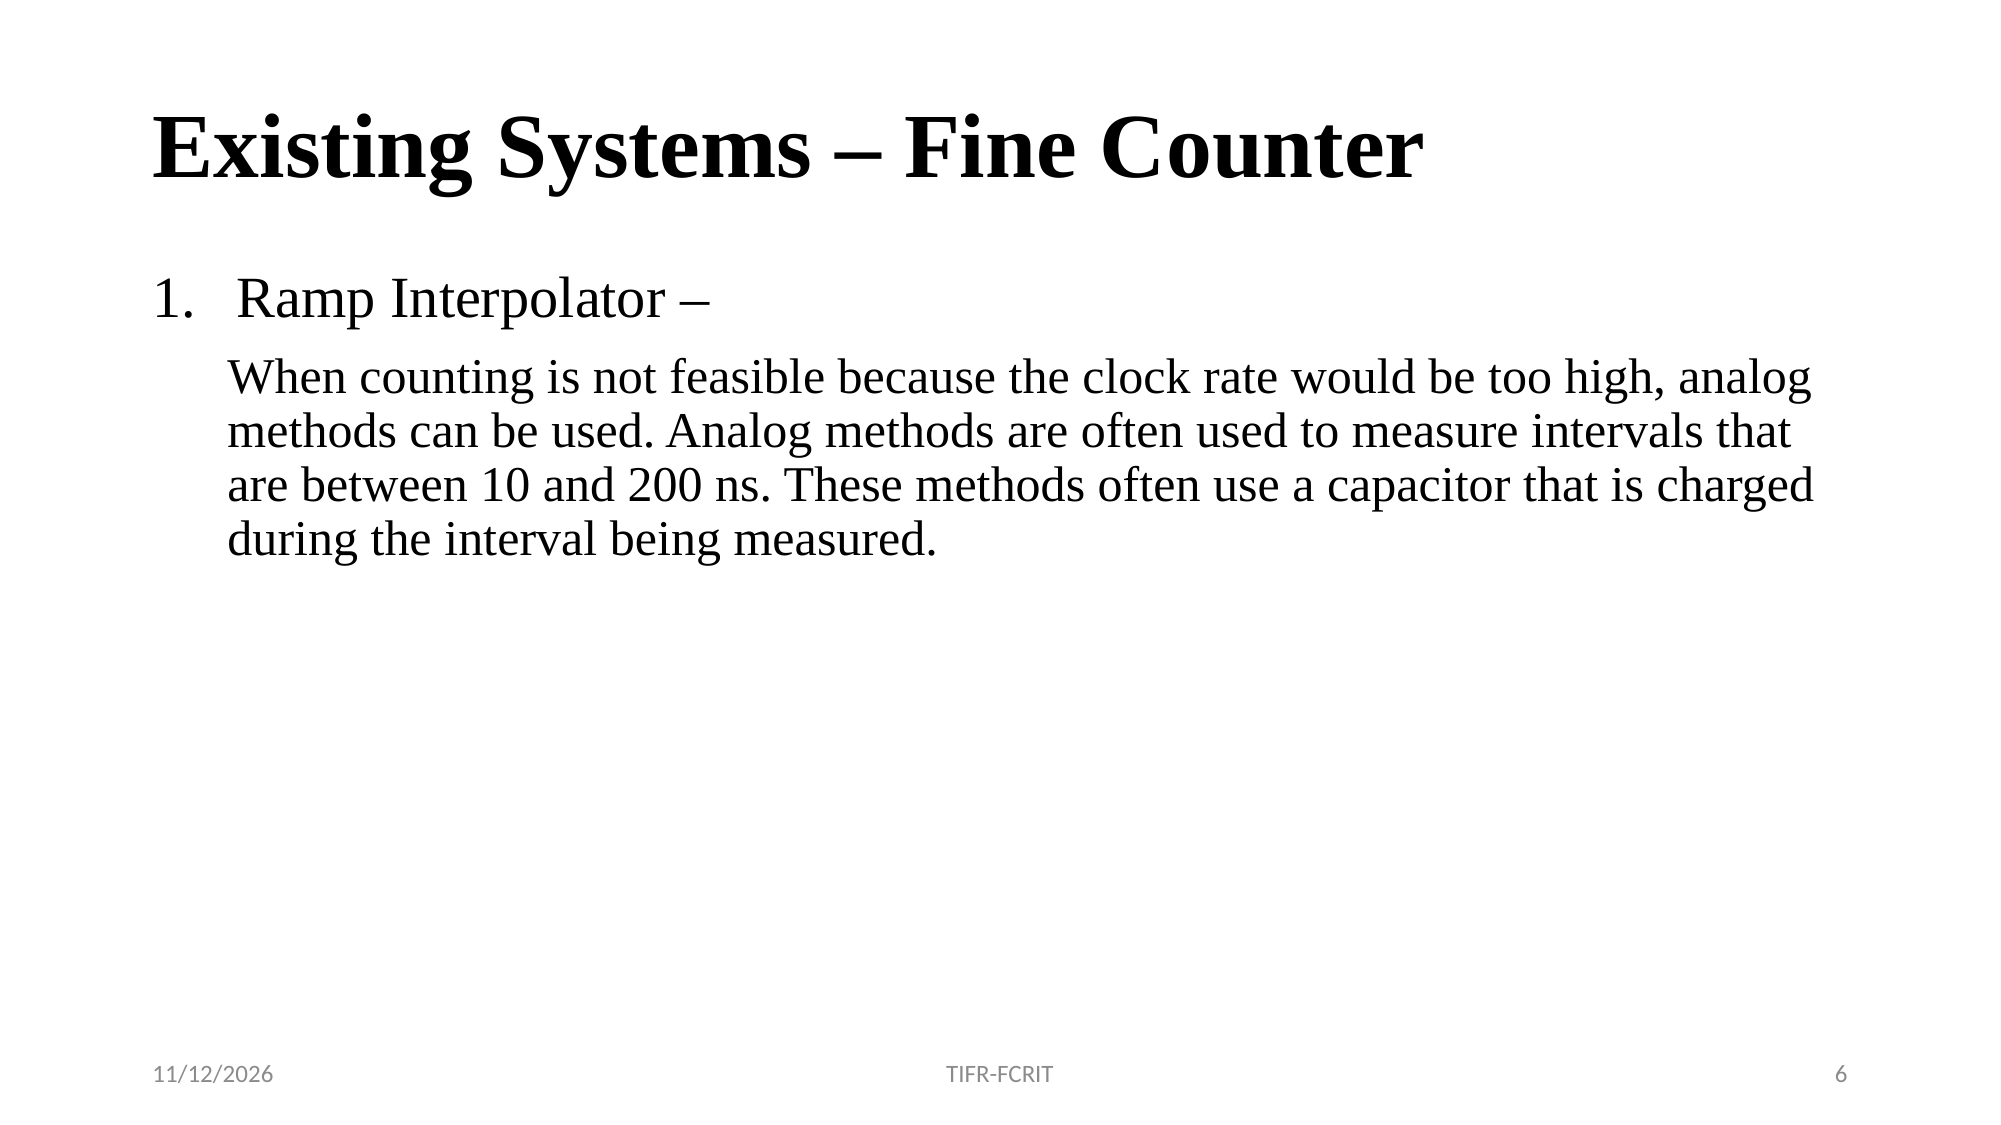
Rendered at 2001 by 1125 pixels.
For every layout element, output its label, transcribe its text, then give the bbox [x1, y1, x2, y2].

footer TIFR-FCRIT [662, 1042, 1338, 1103]
slide_number 29-Jul-19 [137, 1042, 588, 1103]
title Existing Systems – Fine Counter [137, 59, 1863, 236]
slide_number 6 [1412, 1042, 1863, 1103]
list Ramp Interpolator – When counting is not feasible because the clock rate would be too high, analog methods can be used. Analog methods are often used to measure intervals that are between 10 and 200 ns. These methods often use a capacitor that is charged during the interval being measured. [137, 259, 1863, 974]
